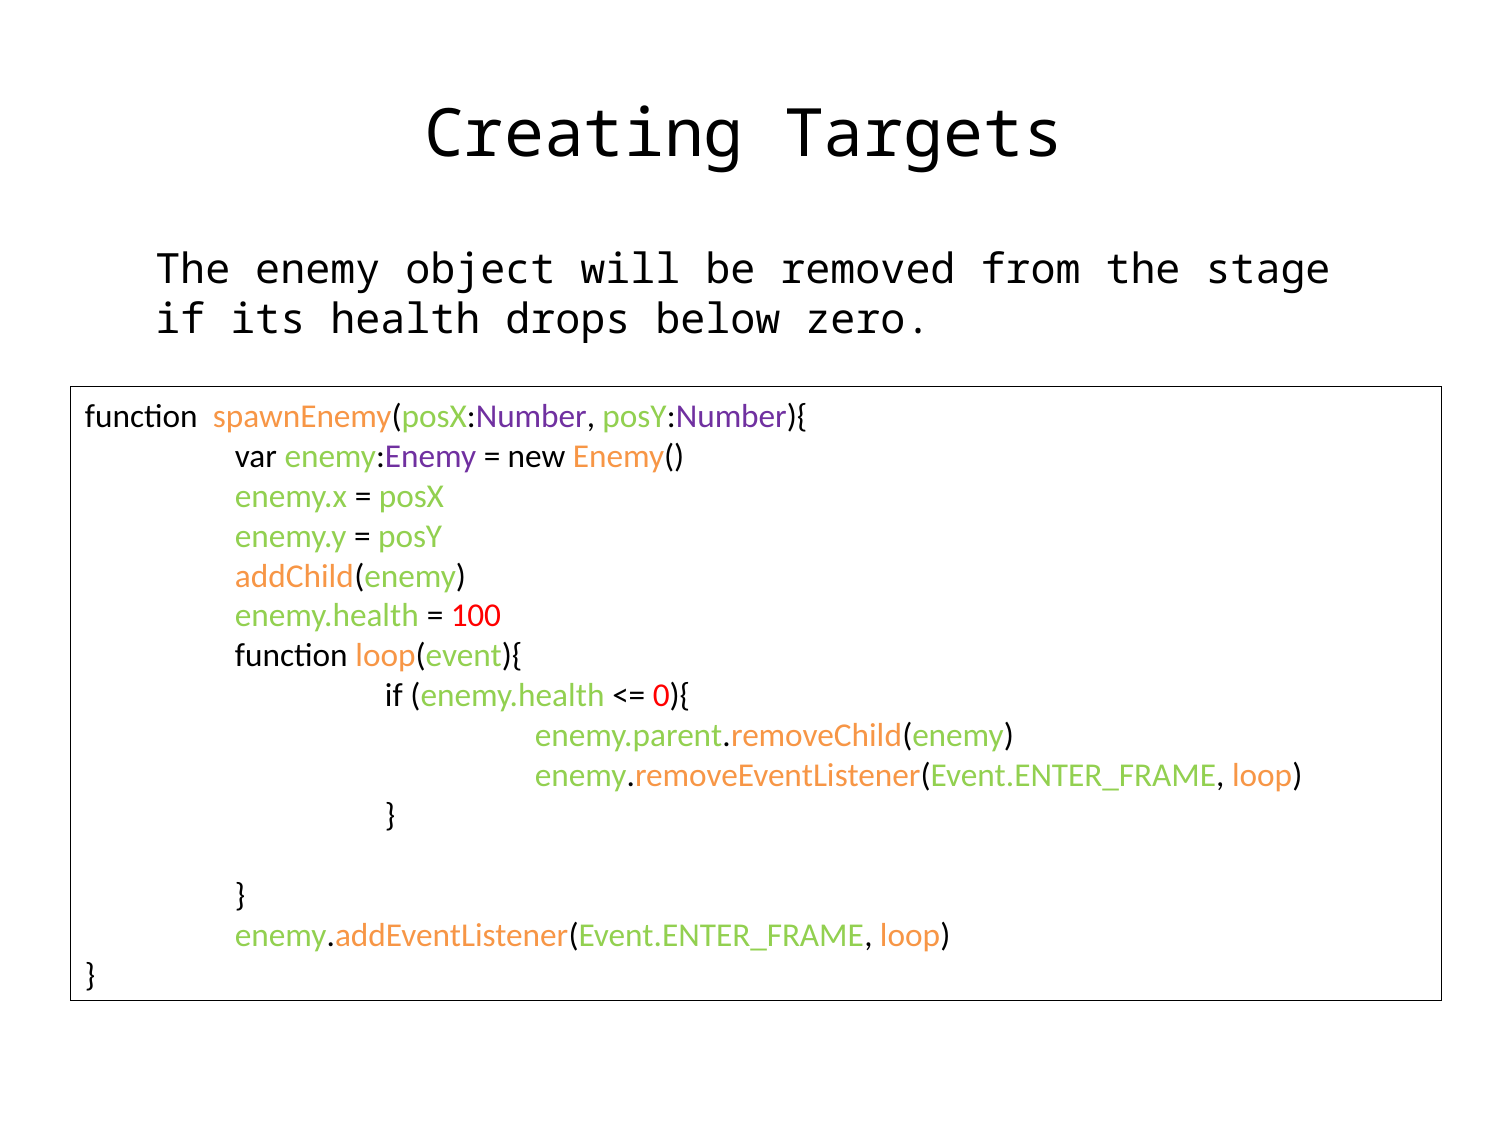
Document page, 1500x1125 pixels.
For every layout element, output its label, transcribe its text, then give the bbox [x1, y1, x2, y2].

text_box The enemy object will be removed from the stage if its health drops below zero. [140, 234, 1395, 350]
text_box Creating Targets [70, 81, 1418, 177]
text_box function spawnEnemy(posX:Number, posY:Number){ var enemy:Enemy = new Enemy() enemy.x = posX enemy.y = posY addChild(enemy) enemy.health = 100 function loop(event){ if (enemy.health <= 0){ enemy.parent.removeChild(enemy) enemy.removeEventListener(Event.ENTER_FRAME, loop) } } enemy.addEventListener(Event.ENTER_FRAME, loop) } [70, 386, 1442, 1001]
